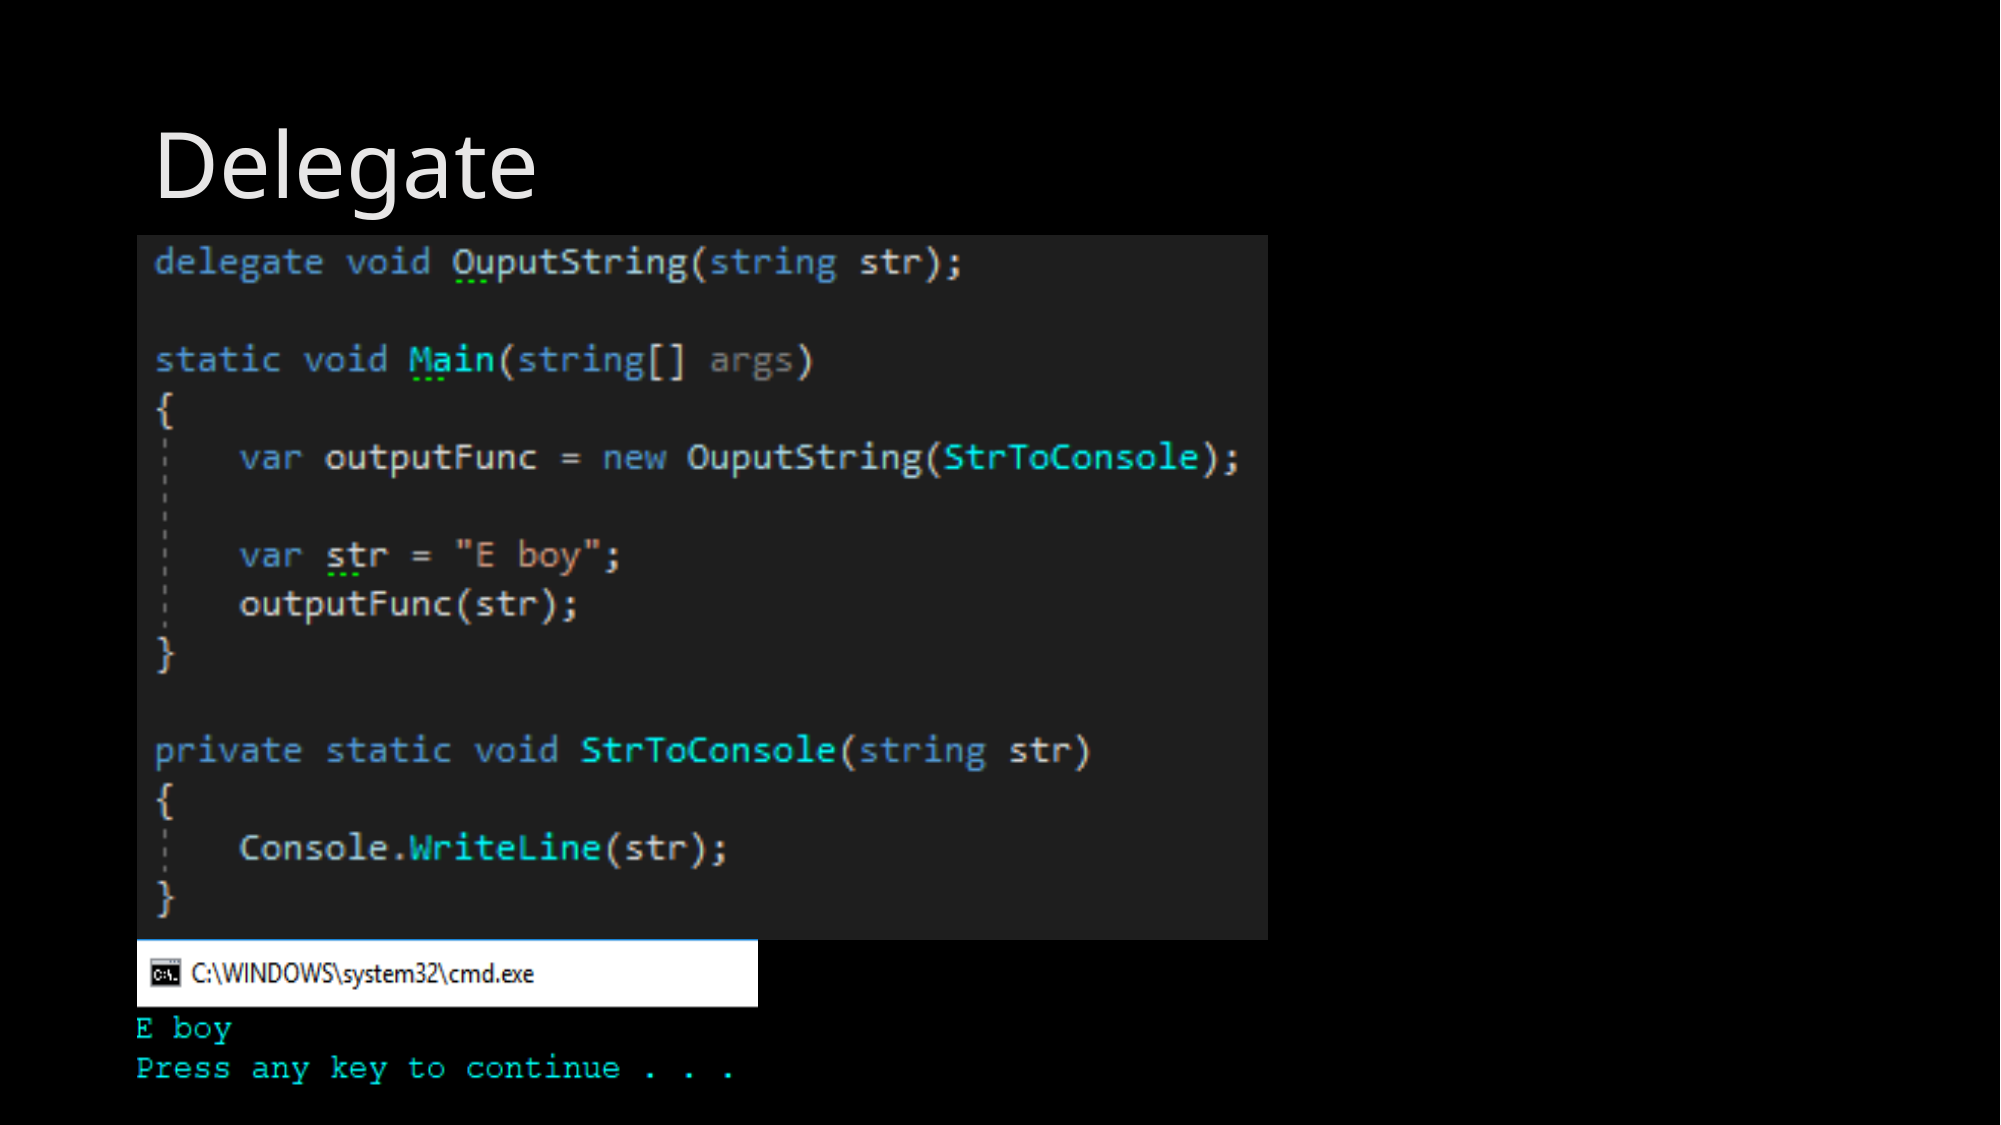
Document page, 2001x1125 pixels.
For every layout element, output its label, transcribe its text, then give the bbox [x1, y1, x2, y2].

picture [137, 235, 1268, 1107]
title Delegate [137, 59, 1863, 278]
